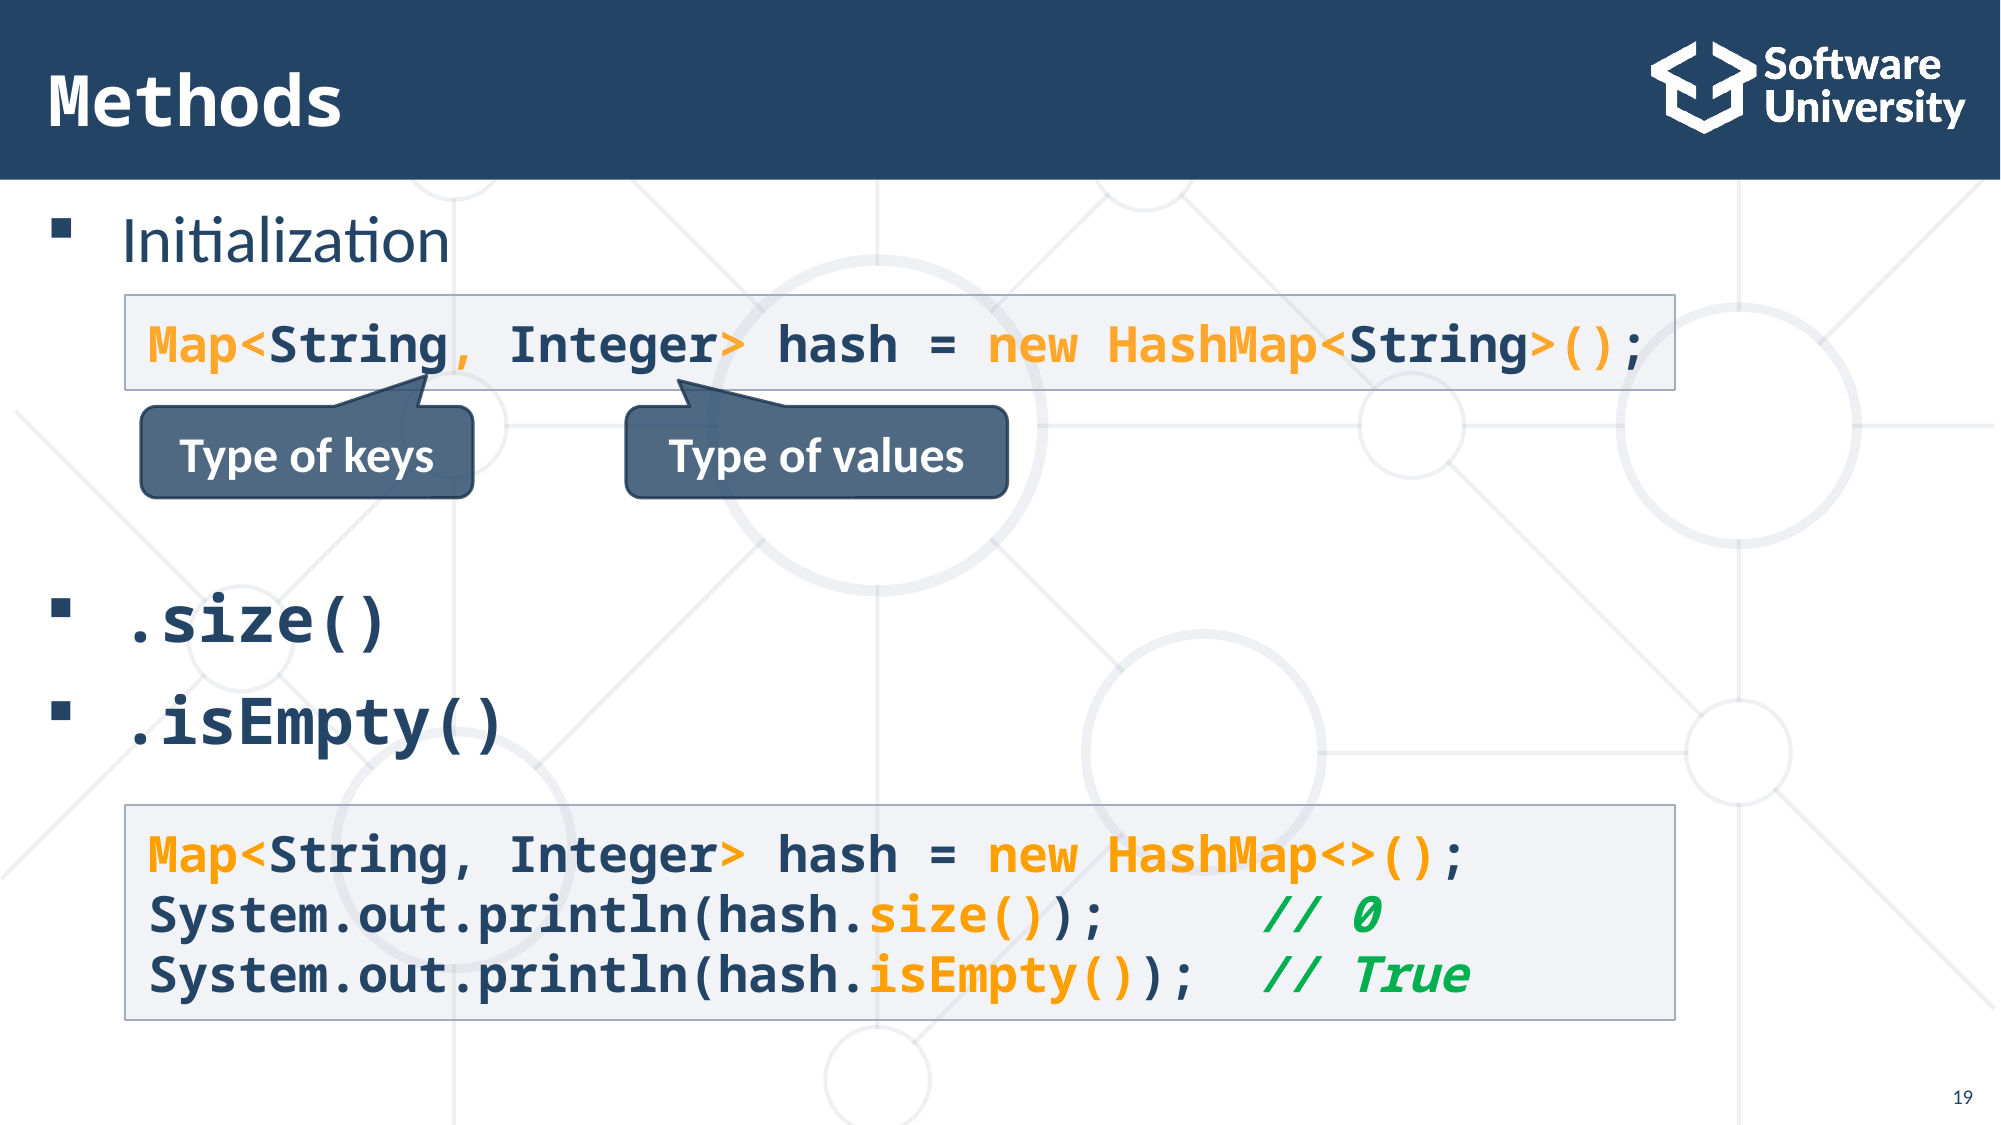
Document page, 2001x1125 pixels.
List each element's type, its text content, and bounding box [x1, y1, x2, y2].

title Methods [31, 6, 1603, 189]
text_box Type of keys [138, 373, 476, 500]
text_box Type of values [623, 378, 1010, 500]
slide_number 19 [1927, 1067, 1989, 1117]
text_box Map<String, Integer> hash = new HashMap<String>(); [125, 295, 1675, 391]
text_box Initialization .size() .isEmpty() [31, 188, 1968, 1103]
text_box Map<String, Integer> hash = new HashMap<>(); System.out.println(hash.size()); // 0 System.out.println(hash.isEmpty()); // True [125, 804, 1675, 1020]
picture [1651, 41, 1966, 134]
